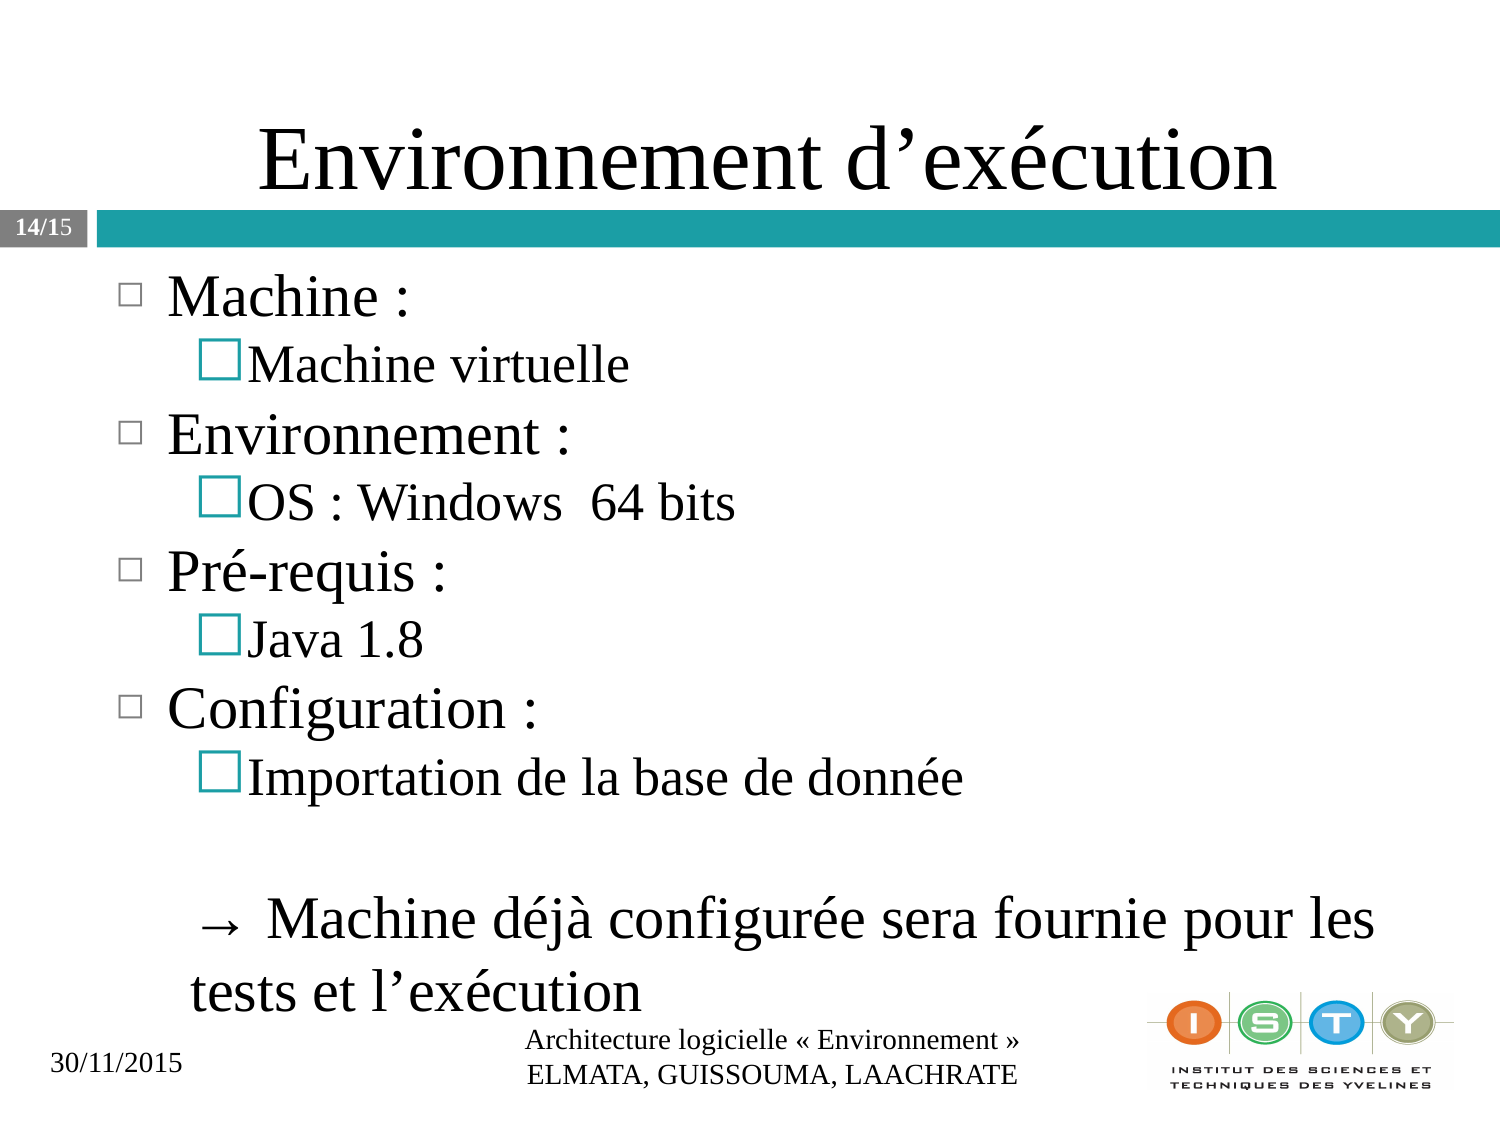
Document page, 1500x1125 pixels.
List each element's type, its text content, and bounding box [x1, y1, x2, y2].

slide_number ‹#›/15 [0, 208, 88, 249]
title Environnement d’exécution [100, 71, 1438, 235]
list Machine : Machine virtuelle Environnement : OS : Windows 64 bits Pré-requis : Java 1.8 Configuration : Importation de la base de donnée → Machine déjà configurée sera fournie pour les tests et l’exécution [100, 248, 1438, 1025]
picture [1146, 992, 1454, 1091]
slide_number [35, 1031, 211, 1092]
footer Architecture logicielle « Environnement » ELMATA, GUISSOUMA, LAACHRATE [328, 1025, 1141, 1085]
